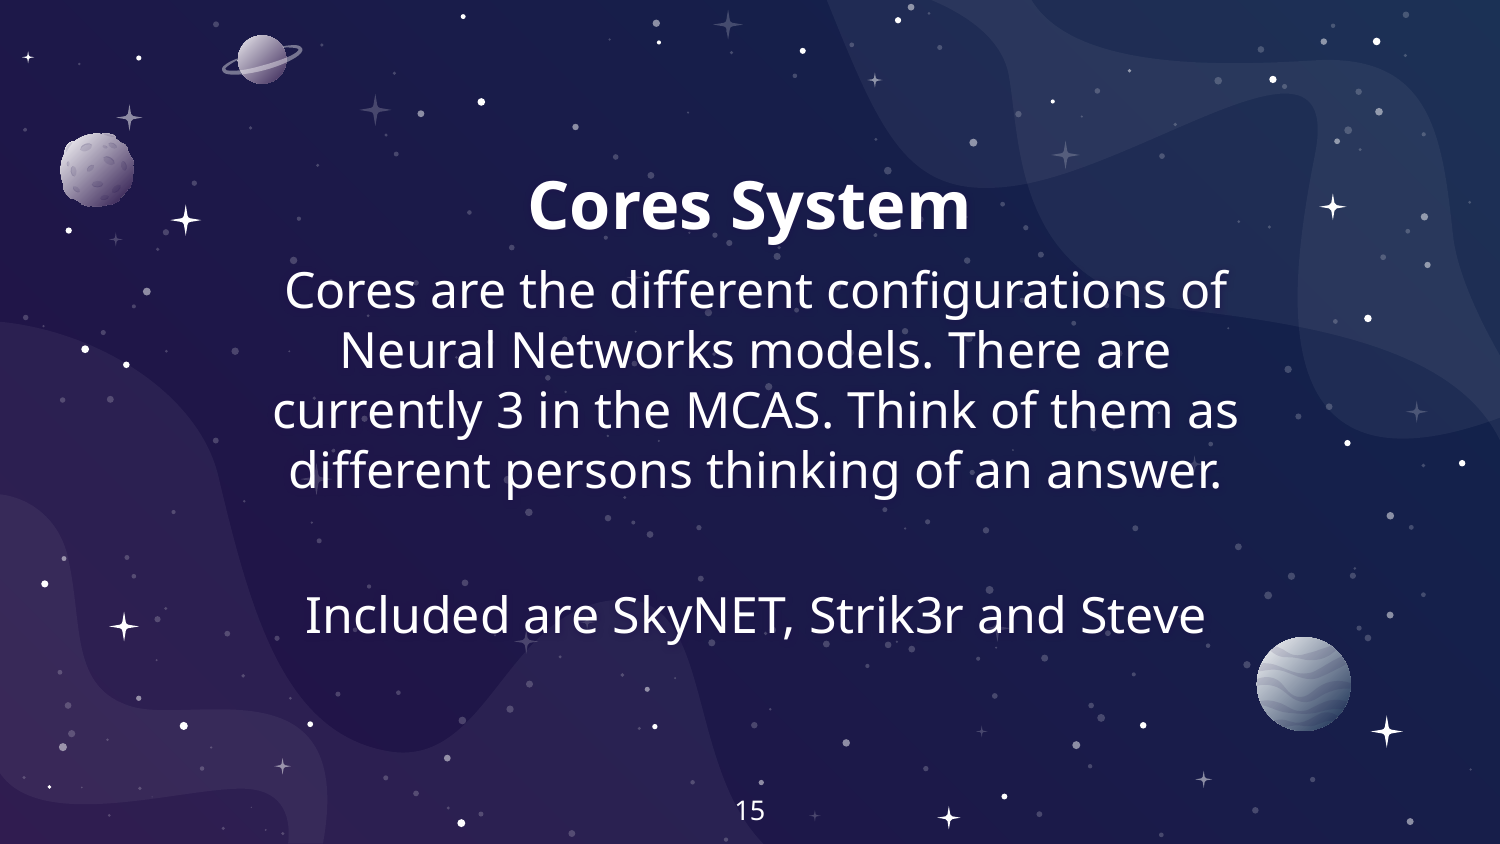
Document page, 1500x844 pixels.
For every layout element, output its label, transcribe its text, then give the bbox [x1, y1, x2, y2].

list Cores are the different configurations of Neural Networks models. There are currently 3 in the MCAS. Think of them as different persons thinking of an answer. Included are SkyNET, Strik3r and Steve [215, 258, 1285, 701]
title Cores System [215, 140, 1285, 243]
slide_number 15 [705, 779, 795, 844]
